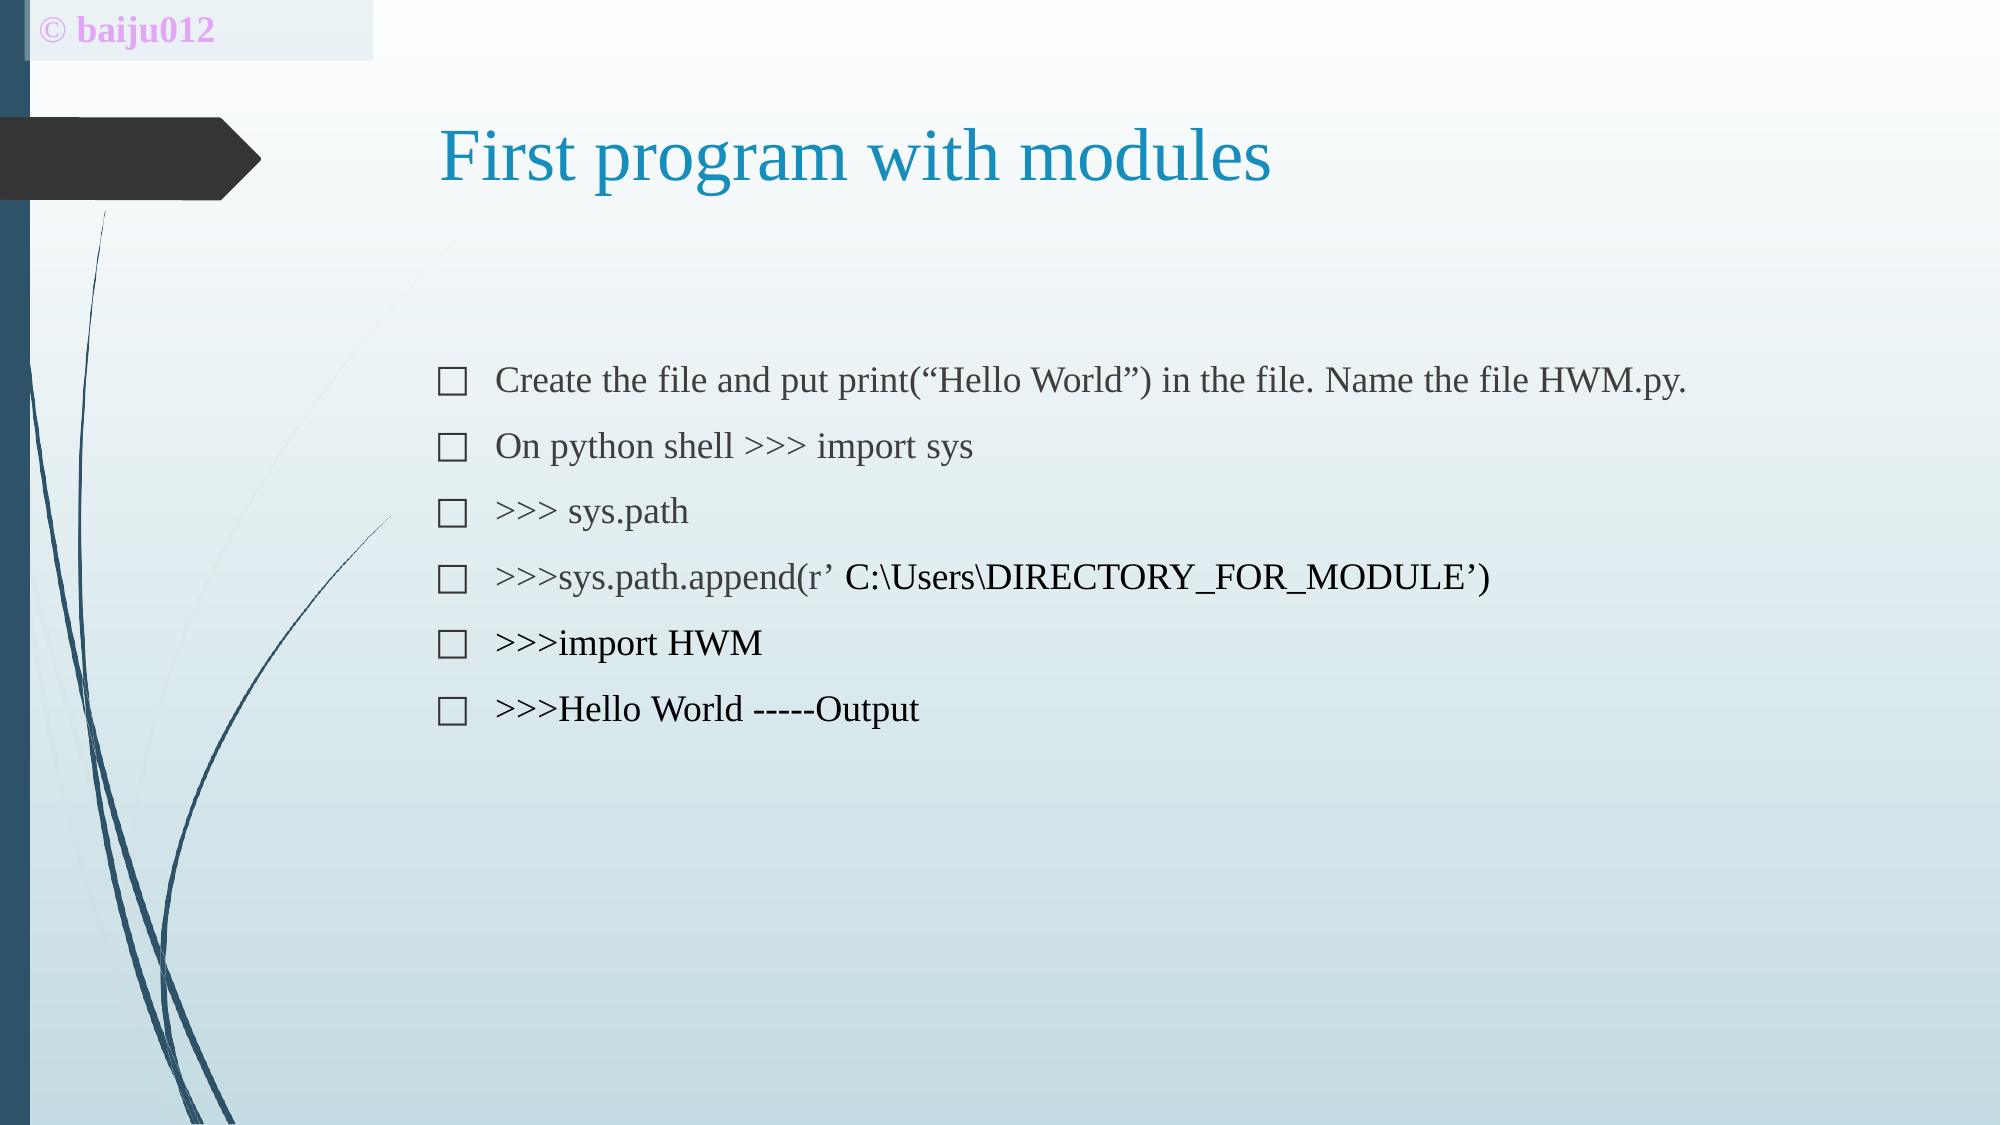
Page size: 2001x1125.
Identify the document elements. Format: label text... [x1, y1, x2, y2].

picture [30, 0, 2000, 1125]
text_box Create the file and put print(“Hello World”) in the file. Name the file HWM.py. On python shell >>> import sys >>> sys.path >>>sys.path.append(r’ C:\Users\DIRECTORY_FOR_MODULE’) >>>import HWM >>>Hello World -----Output [432, 331, 1693, 729]
picture [30, 61, 36, 117]
text_box First program with modules [437, 103, 1277, 196]
title © baiju012 [36, 2, 309, 193]
